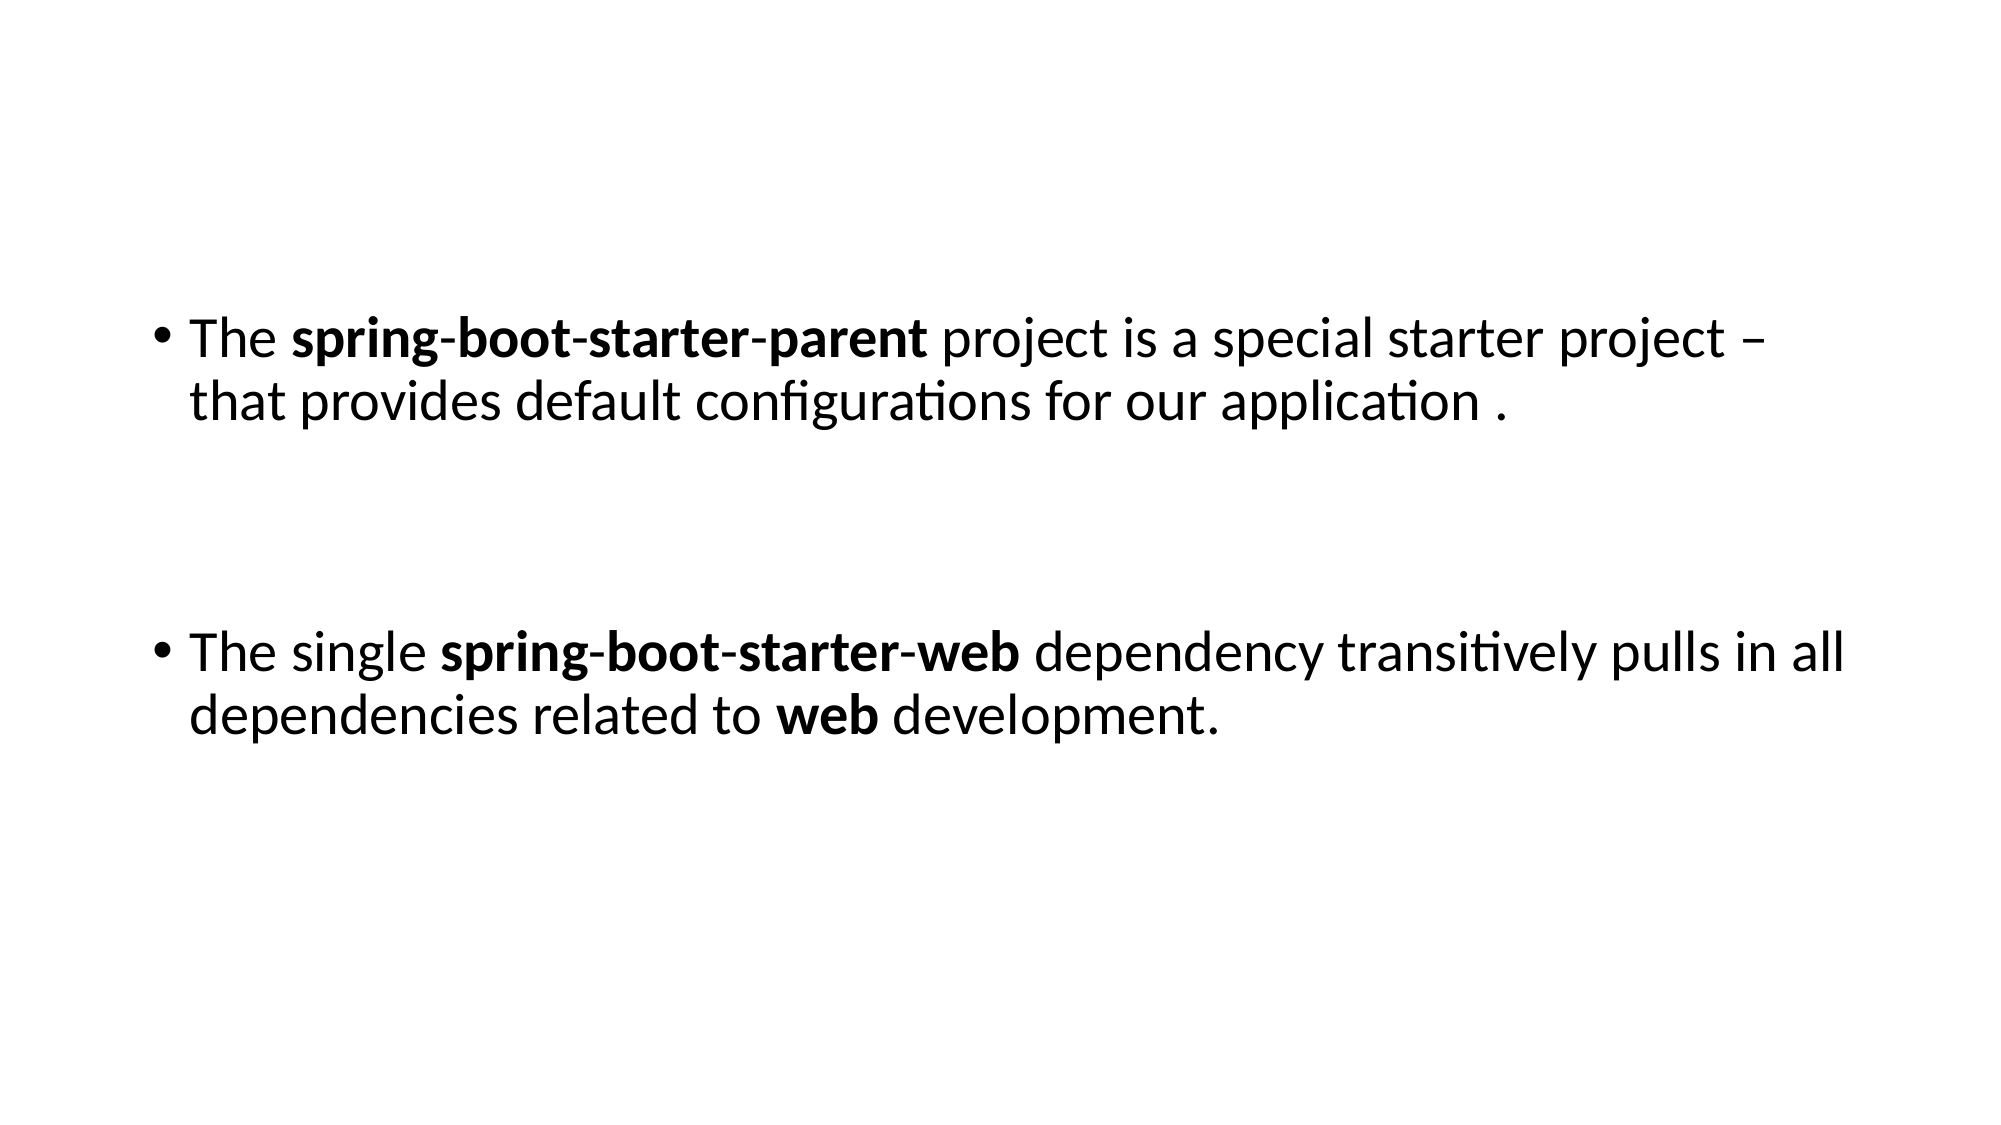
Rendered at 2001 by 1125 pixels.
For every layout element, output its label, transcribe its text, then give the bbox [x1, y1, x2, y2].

list The spring-boot-starter-parent project is a special starter project – that provides default configurations for our application . The single spring-boot-starter-web dependency transitively pulls in all dependencies related to web development. [137, 299, 1863, 1014]
